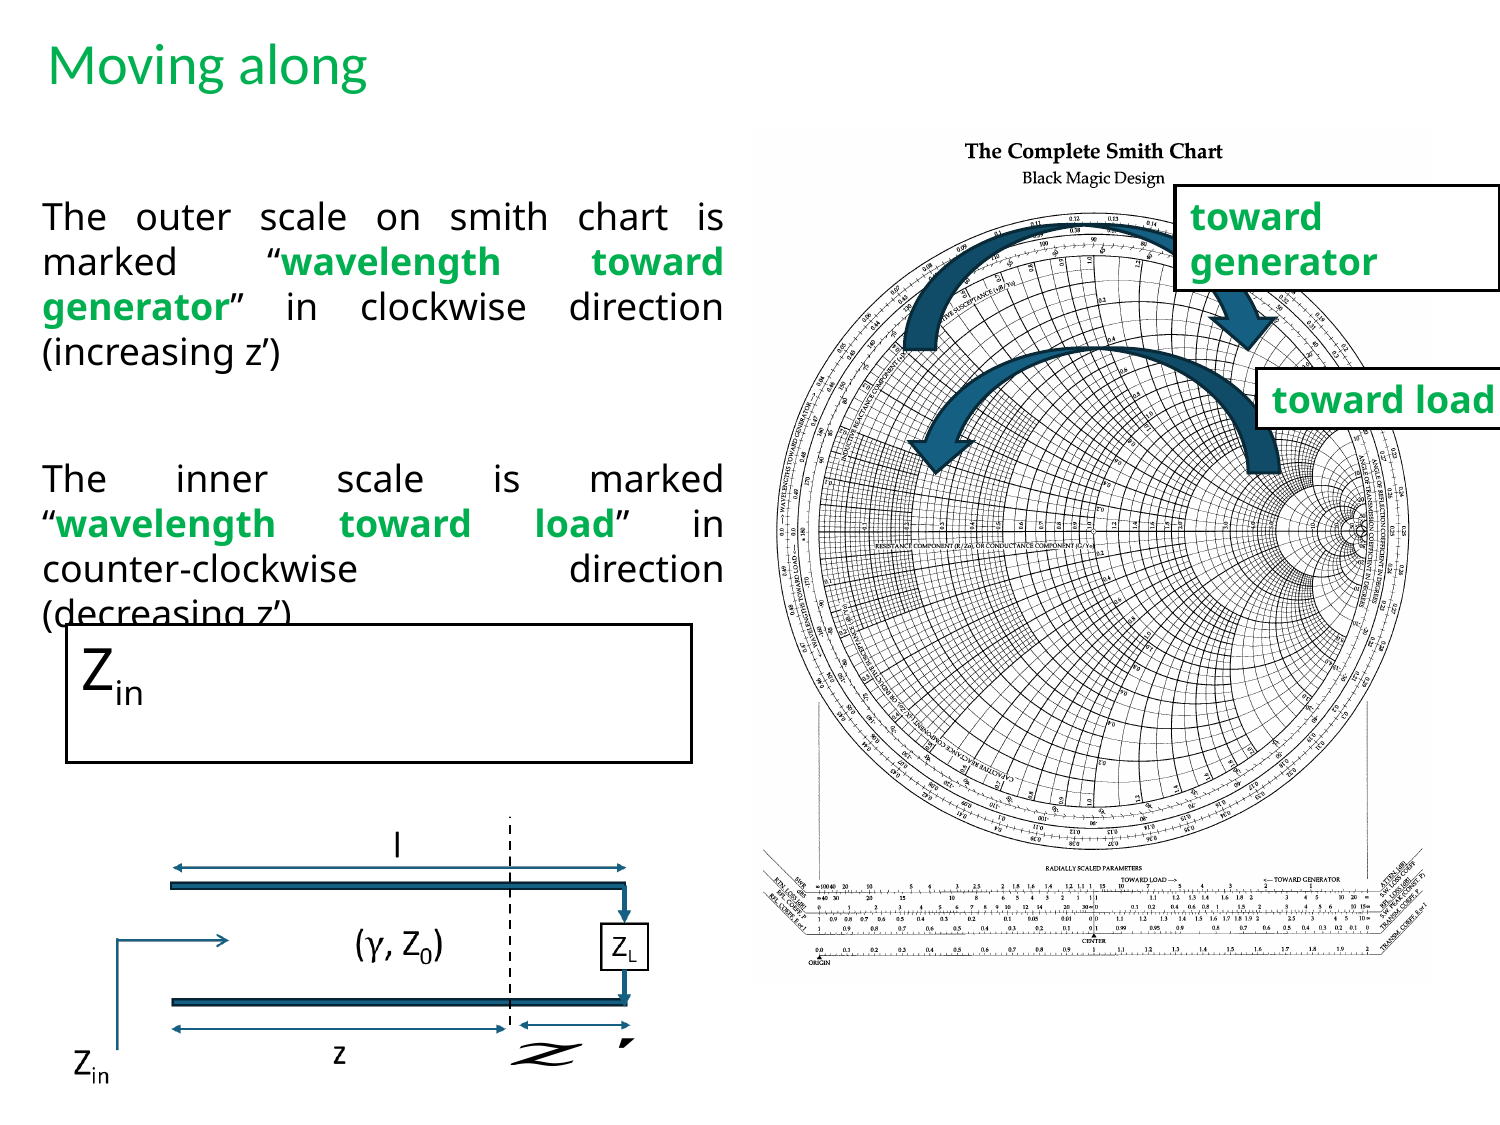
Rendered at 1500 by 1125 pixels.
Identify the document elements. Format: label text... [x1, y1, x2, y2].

text_box The outer scale on smith chart is marked “wavelength toward generator” in clockwise direction (increasing z’) The inner scale is marked “wavelength toward load” in counter-clockwise direction (decreasing z’) [27, 185, 740, 643]
picture [49, 810, 649, 1108]
text_box toward generator [1434, 184, 1500, 292]
text_box toward load [1434, 367, 1500, 430]
picture [749, 129, 1434, 988]
